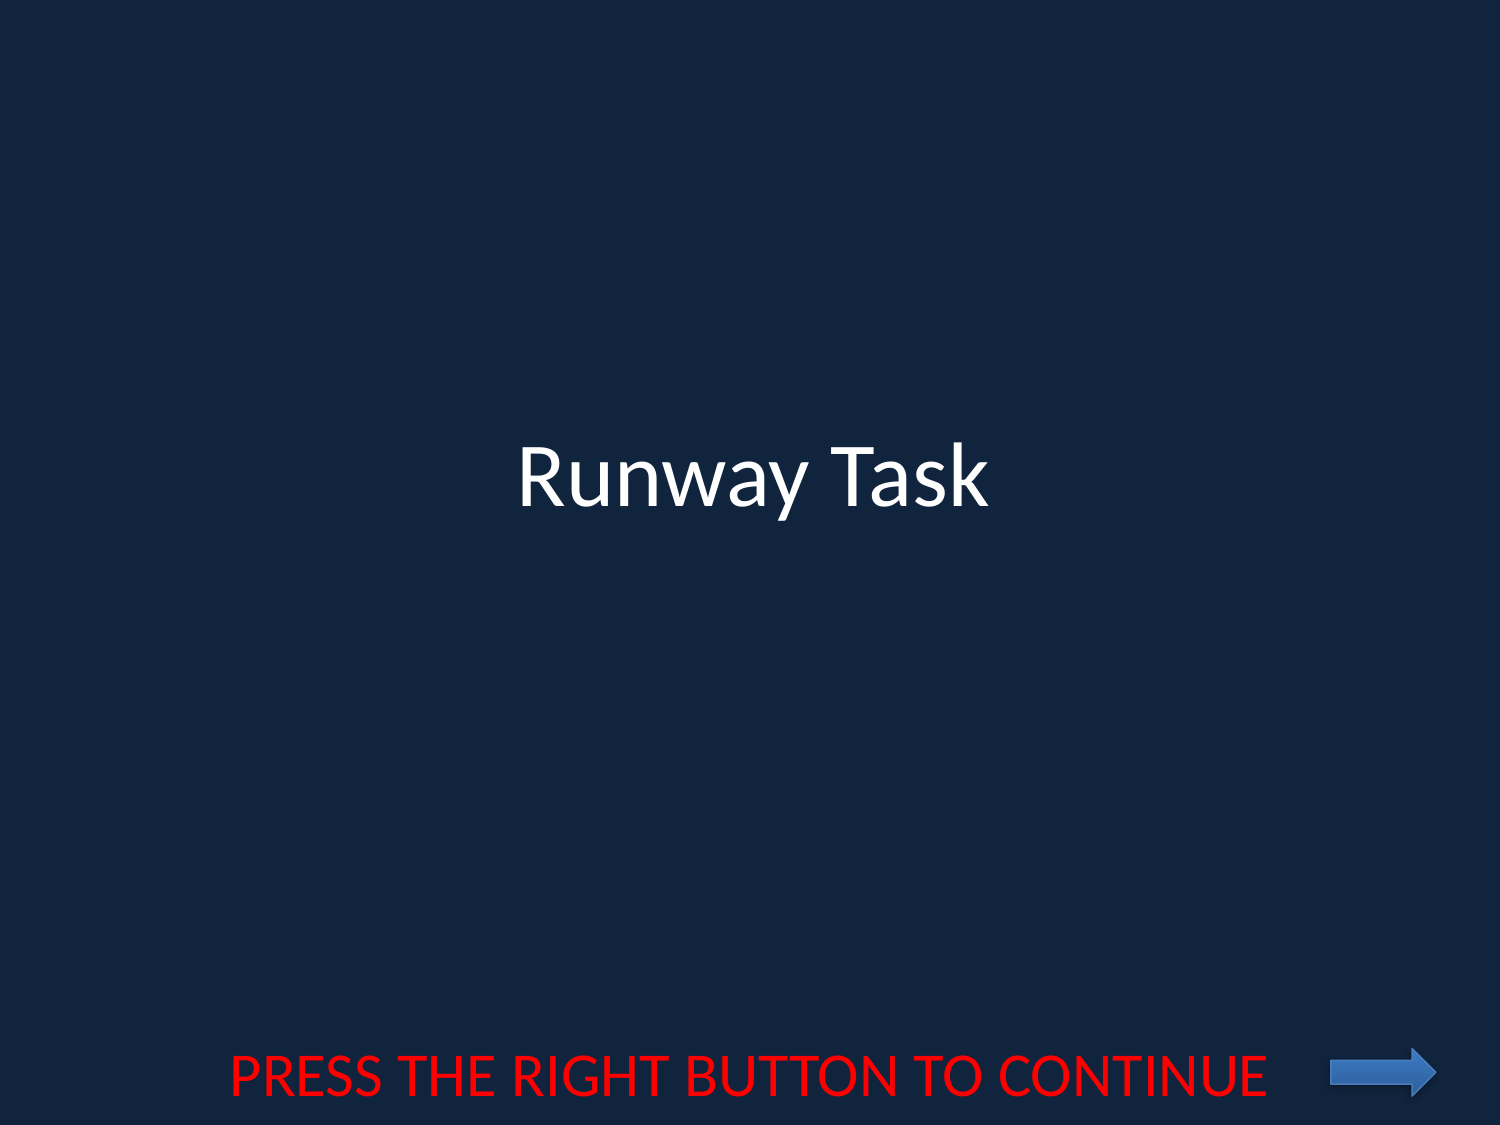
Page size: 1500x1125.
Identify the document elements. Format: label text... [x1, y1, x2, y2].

text_box PRESS THE RIGHT BUTTON TO CONTINUE [0, 1017, 1500, 1125]
title Runway Task [59, 349, 1448, 591]
